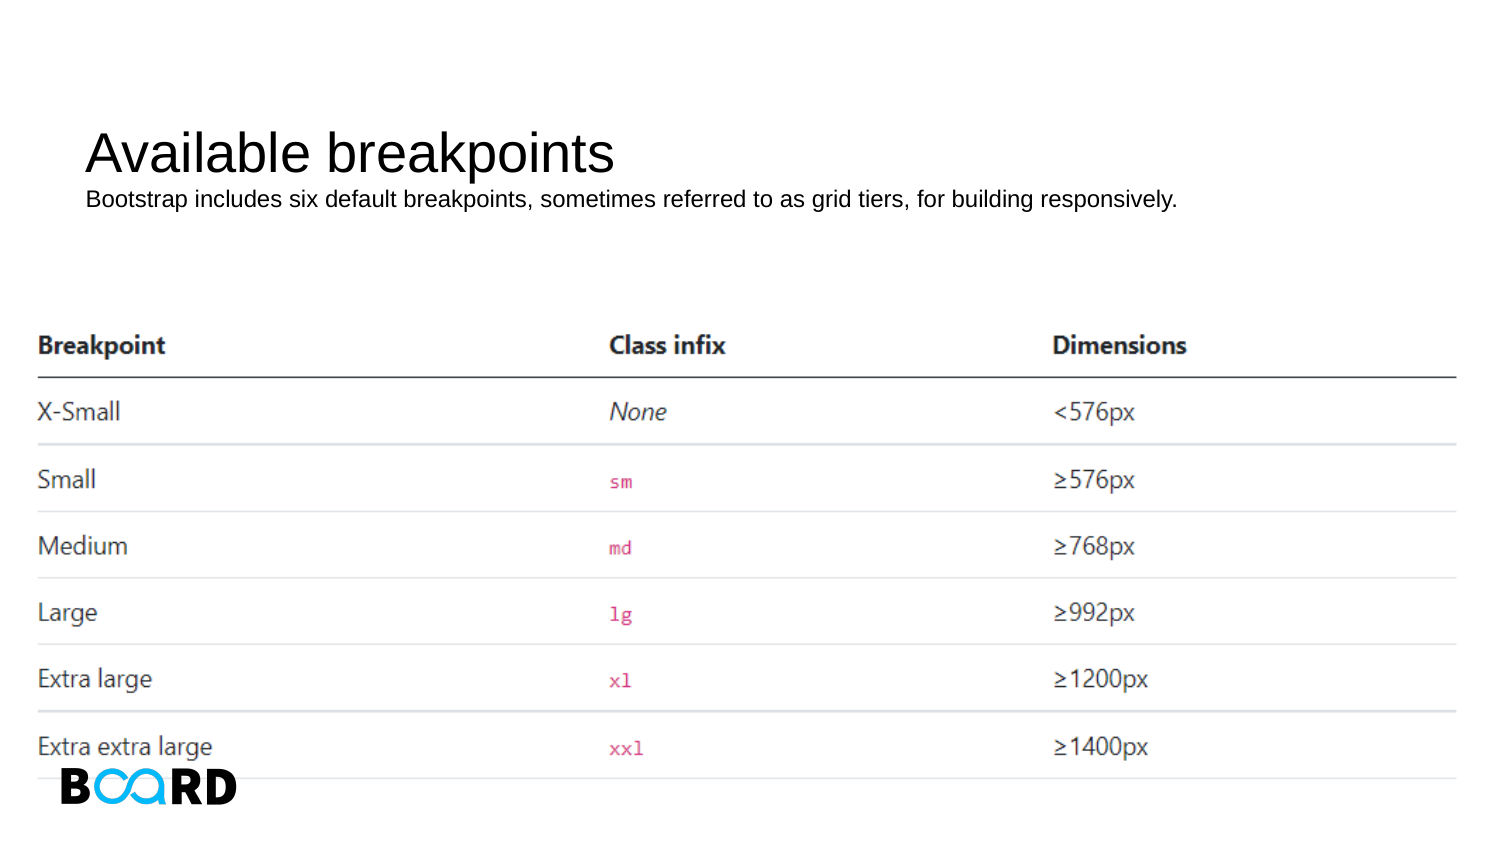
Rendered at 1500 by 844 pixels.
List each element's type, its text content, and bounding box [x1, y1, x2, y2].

title Available breakpoints Bootstrap includes six default breakpoints, sometimes referred to as grid tiers, for building responsively. [70, 101, 1420, 228]
picture [24, 308, 1476, 810]
